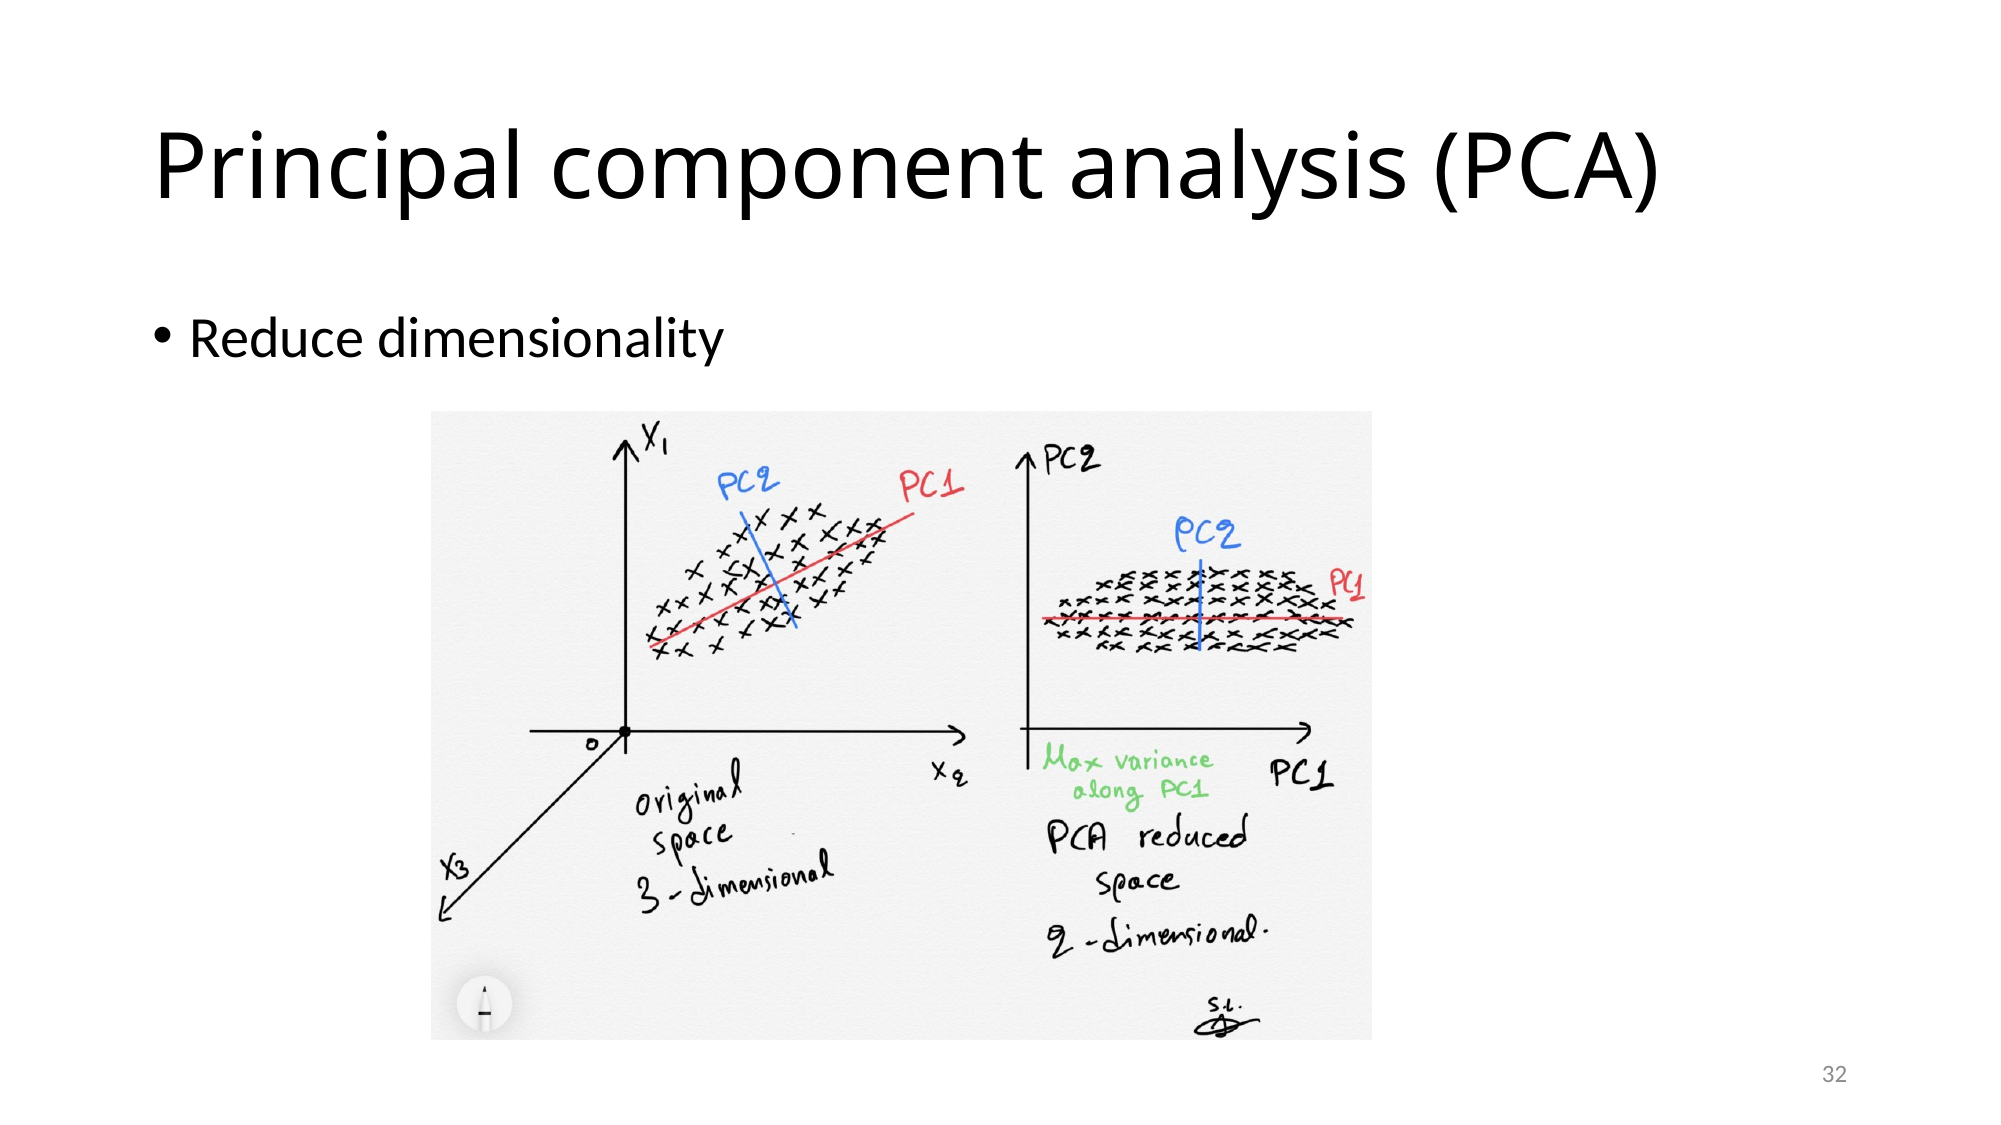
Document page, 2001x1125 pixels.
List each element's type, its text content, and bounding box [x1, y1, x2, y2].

list Reduce dimensionality [137, 299, 1863, 1014]
slide_number 32 [1412, 1042, 1863, 1103]
picture [431, 411, 1372, 1040]
title Principal component analysis (PCA) [137, 59, 1863, 278]
